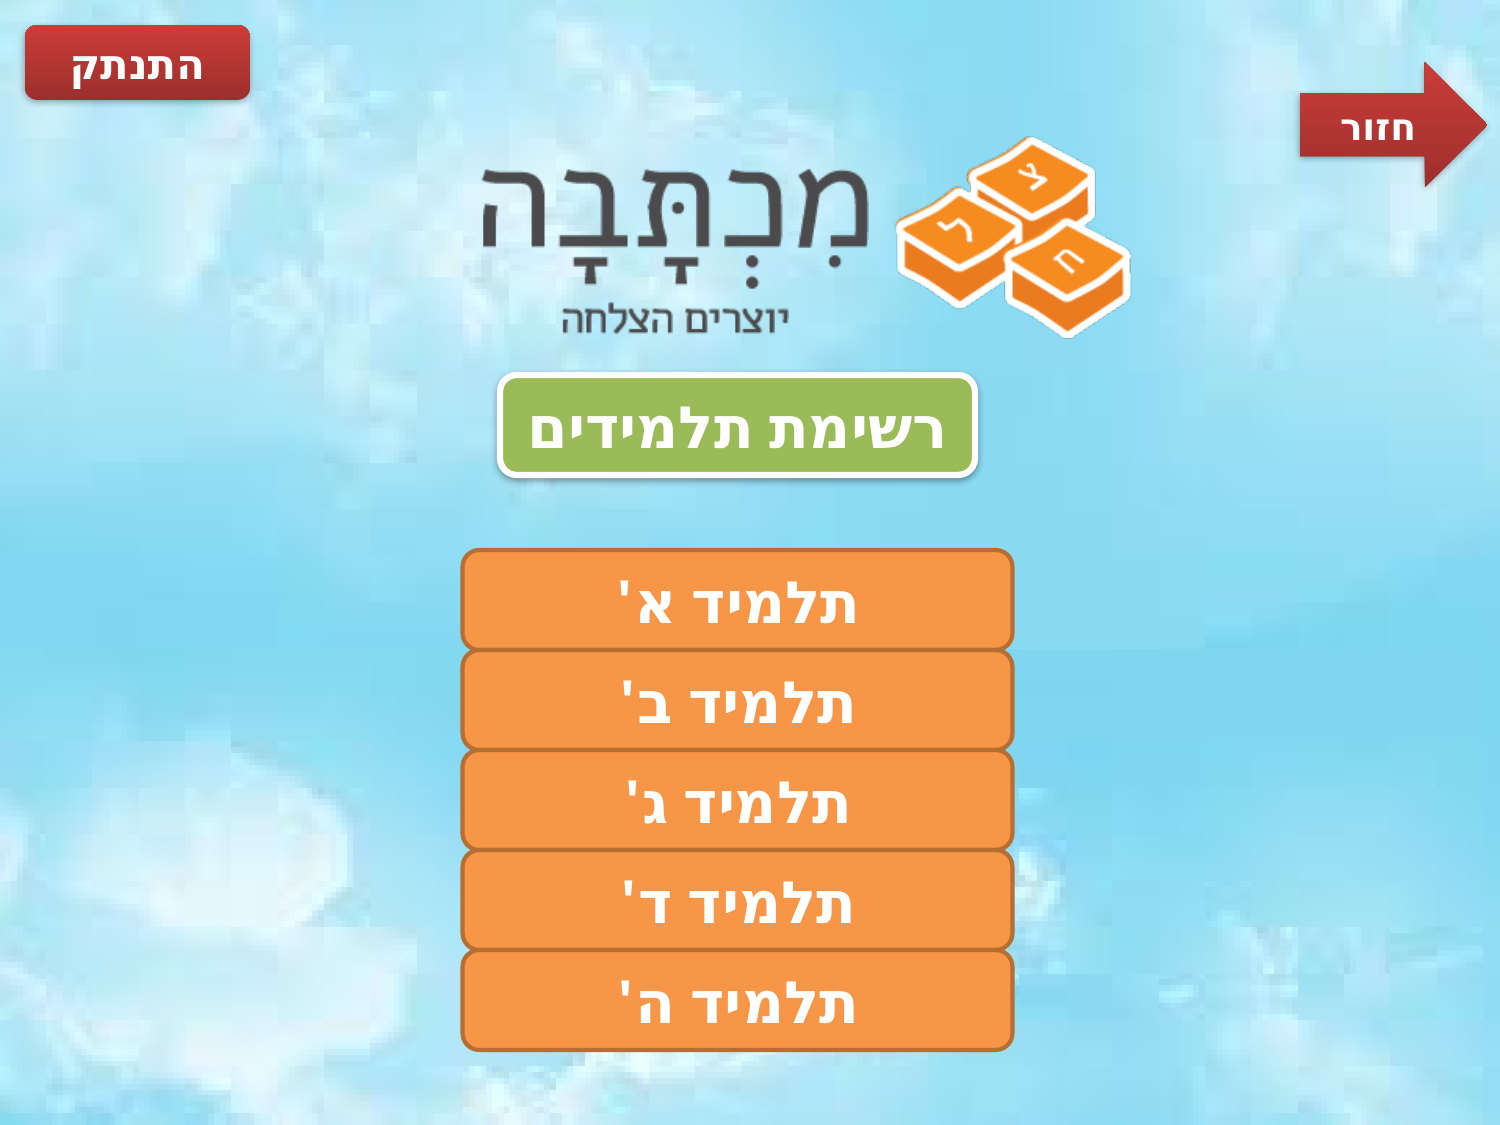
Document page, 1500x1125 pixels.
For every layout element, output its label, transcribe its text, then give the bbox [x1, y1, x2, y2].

text_box התנתק [24, 24, 250, 100]
text_box רשימת תלמידים [496, 459, 979, 479]
text_box תלמיד ג' [460, 747, 1015, 850]
text_box תלמיד ה' [460, 947, 1015, 1053]
text_box תלמיד א' [460, 547, 1015, 650]
text_box תלמיד ב' [460, 647, 1015, 750]
picture [0, 0, 1500, 1125]
text_box תלמיד ד' [460, 847, 1015, 950]
text_box חזור [1299, 62, 1488, 188]
